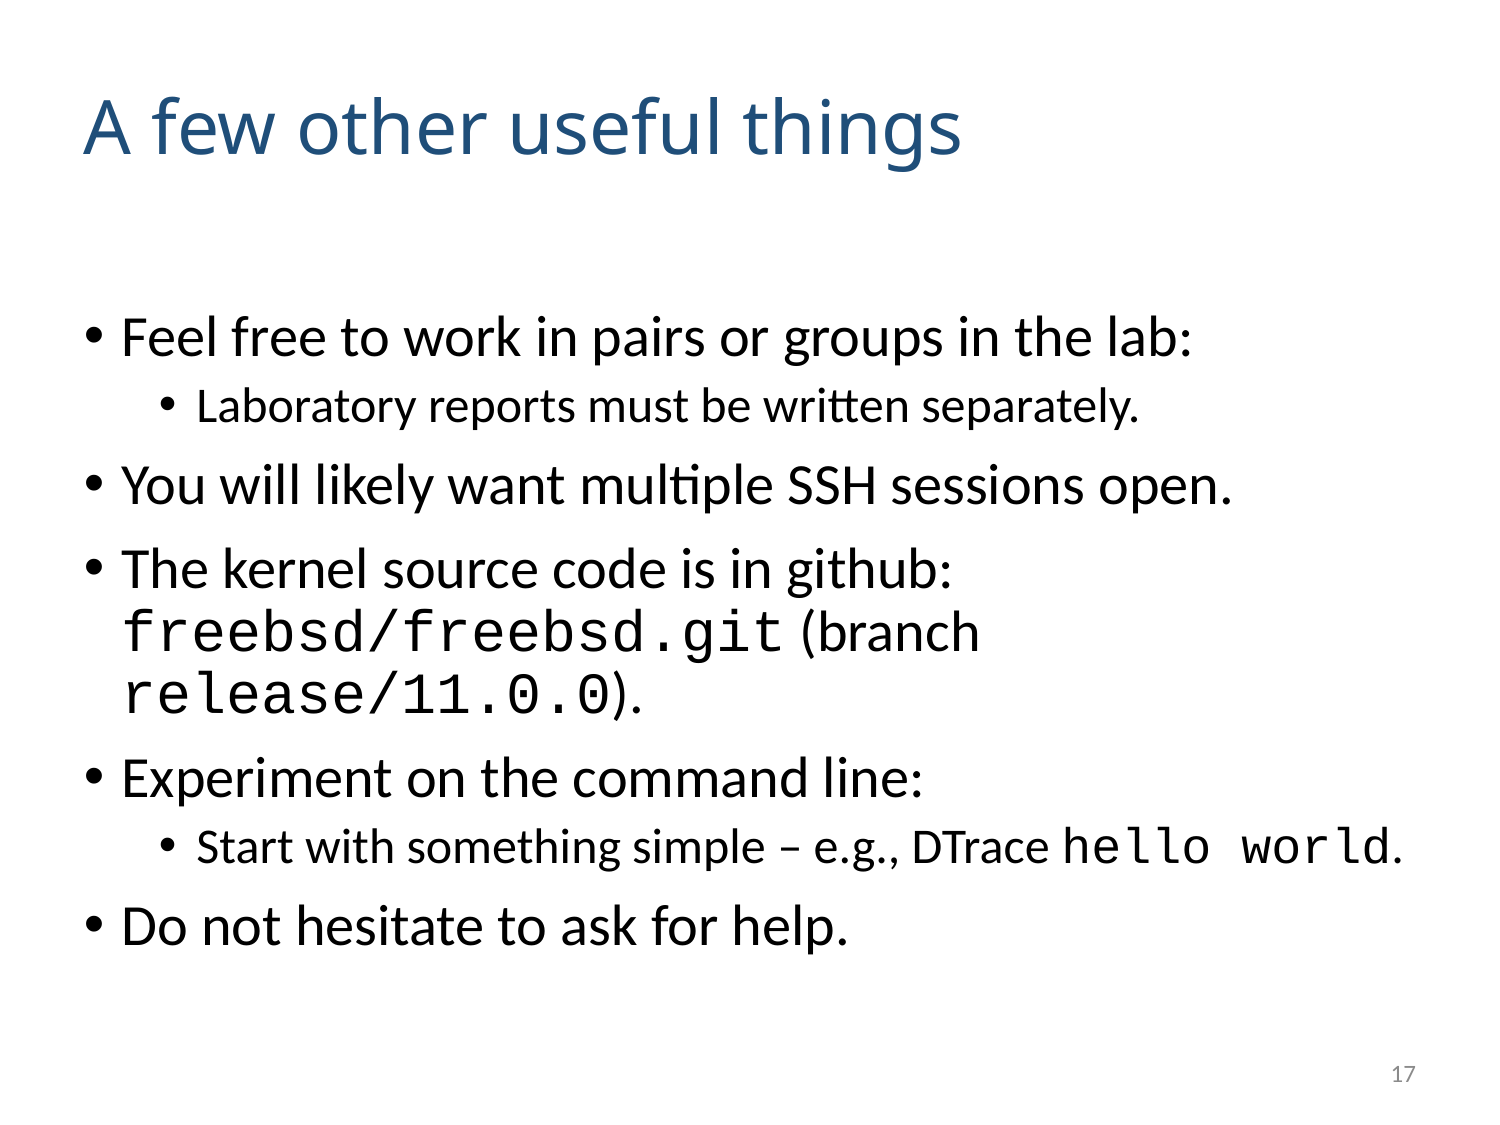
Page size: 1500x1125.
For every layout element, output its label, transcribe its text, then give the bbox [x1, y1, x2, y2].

slide_number 17 [1059, 1042, 1432, 1103]
title A few other useful things [68, 38, 1432, 221]
list Feel free to work in pairs or groups in the lab: Laboratory reports must be written separately. You will likely want multiple SSH sessions open. The kernel source code is in github: freebsd/freebsd.git (branch release/11.0.0). Experiment on the command line: Start with something simple – e.g., DTrace hello world. Do not hesitate to ask for help. [68, 221, 1432, 1043]
